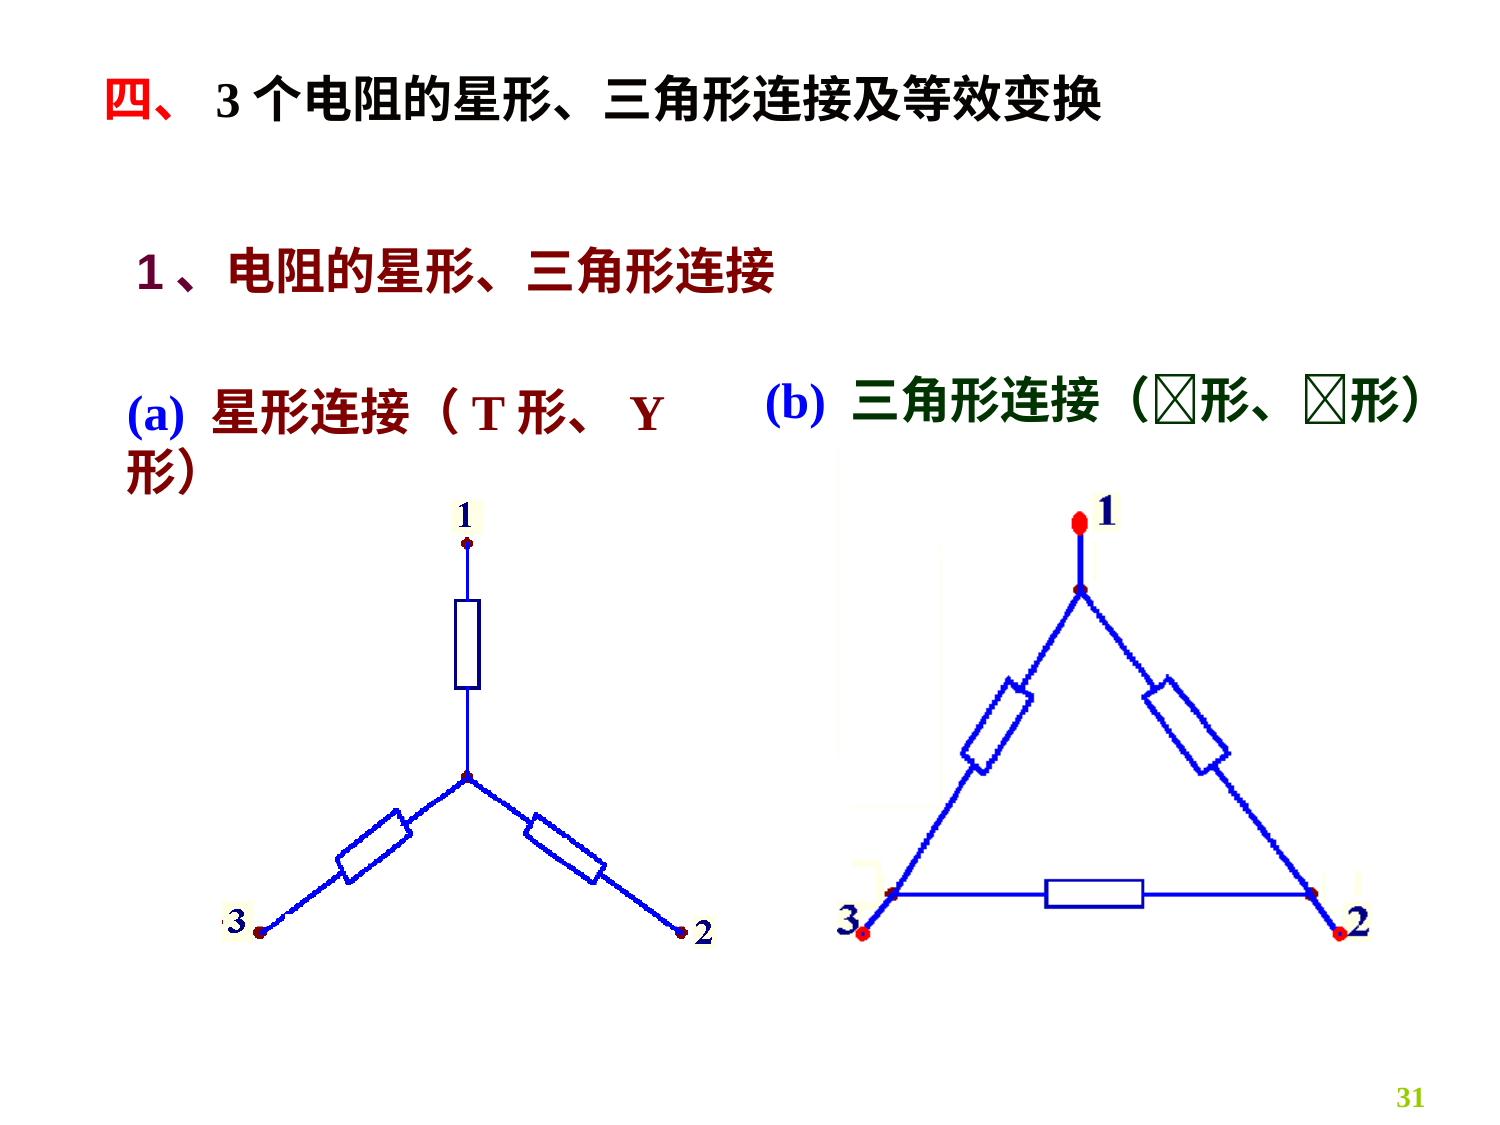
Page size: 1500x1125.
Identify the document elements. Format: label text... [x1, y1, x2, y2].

title 四、3个电阻的星形、三角形连接及等效变换 [52, 66, 1154, 130]
text_box (b) 三角形连接（形、形） [749, 361, 1500, 437]
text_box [837, 449, 1376, 943]
text_box [1080, 1046, 1441, 1121]
list 1、电阻的星形、三角形连接 [64, 231, 853, 339]
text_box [212, 487, 726, 990]
text_box (a) 星形连接（T形、Y形） [112, 373, 786, 509]
